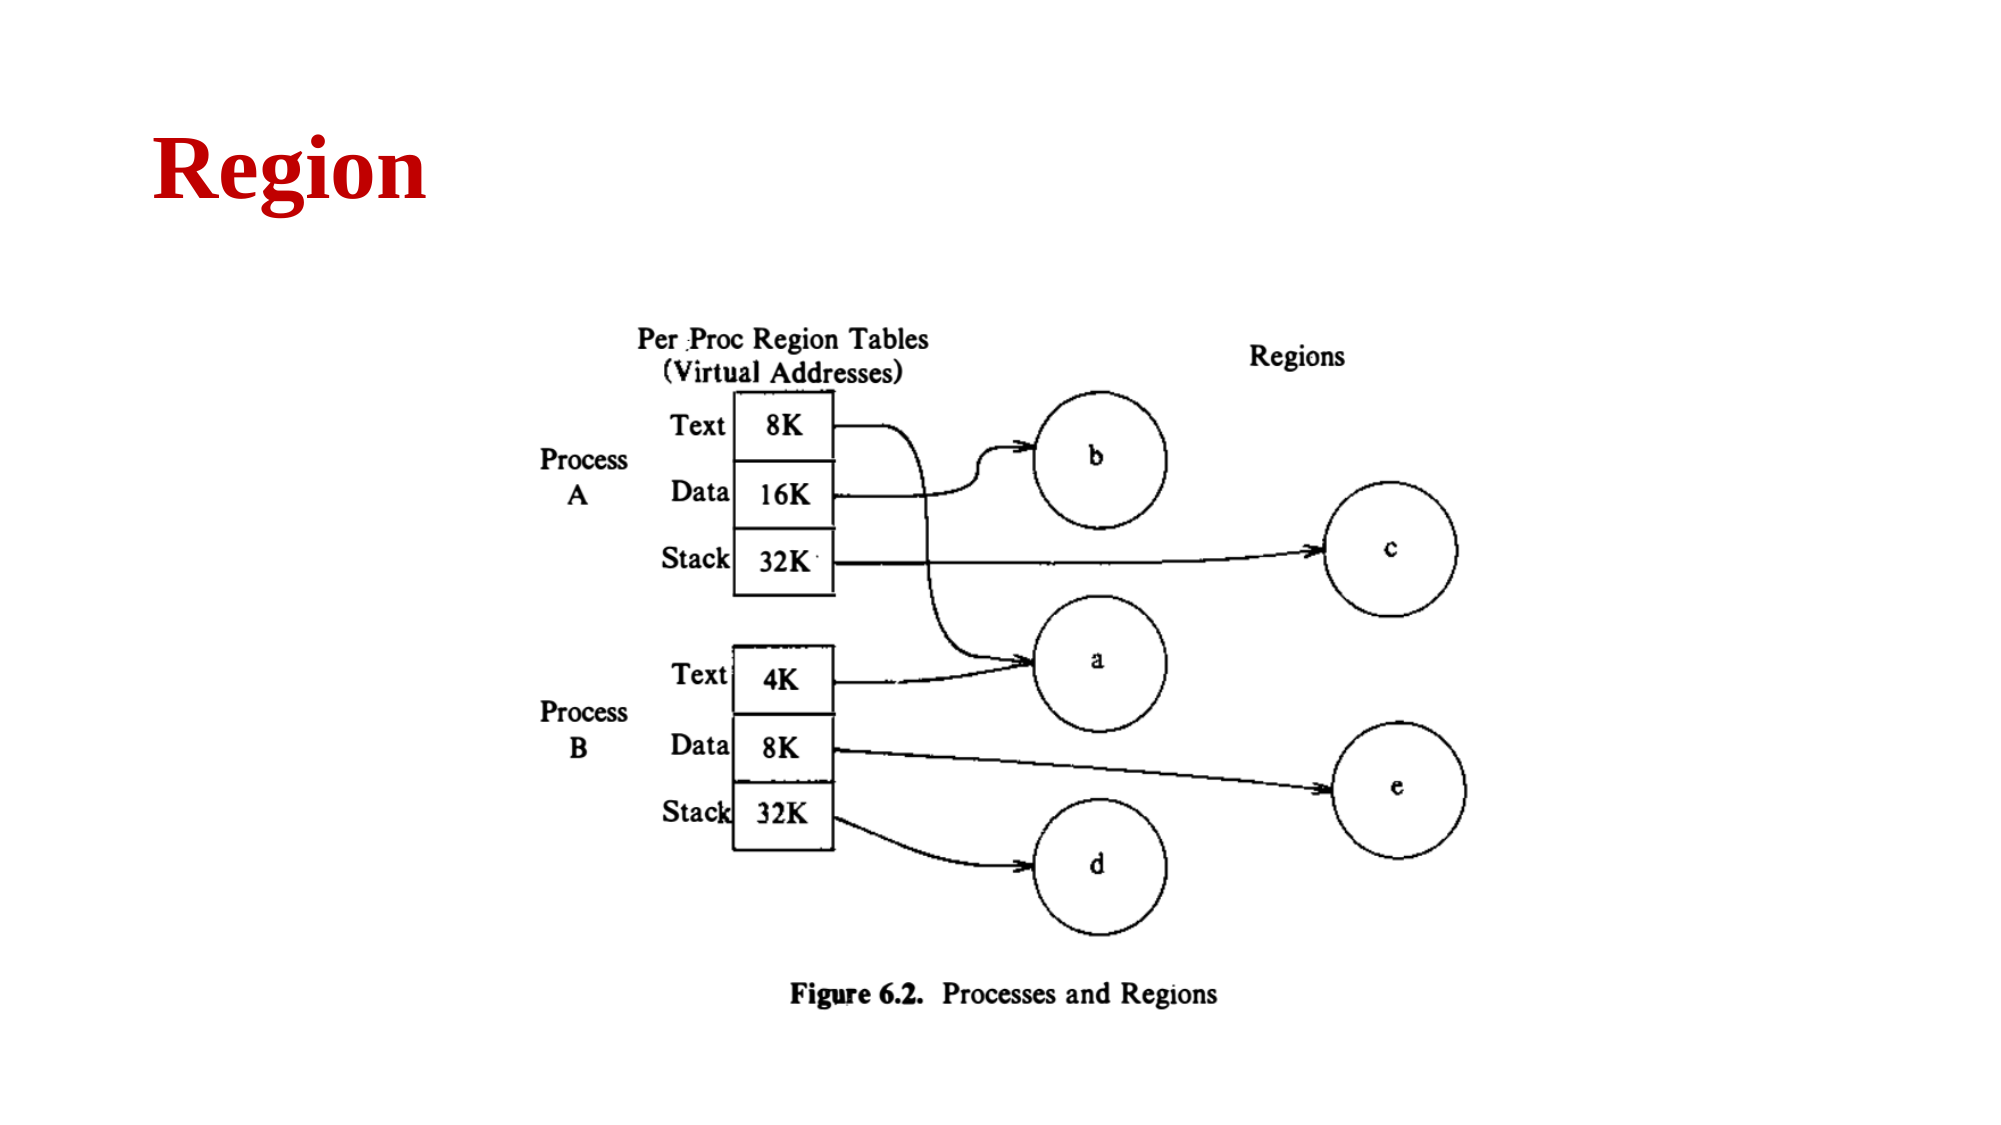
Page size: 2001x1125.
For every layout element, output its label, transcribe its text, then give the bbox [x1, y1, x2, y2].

title Region [137, 59, 1863, 278]
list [513, 299, 1487, 1014]
